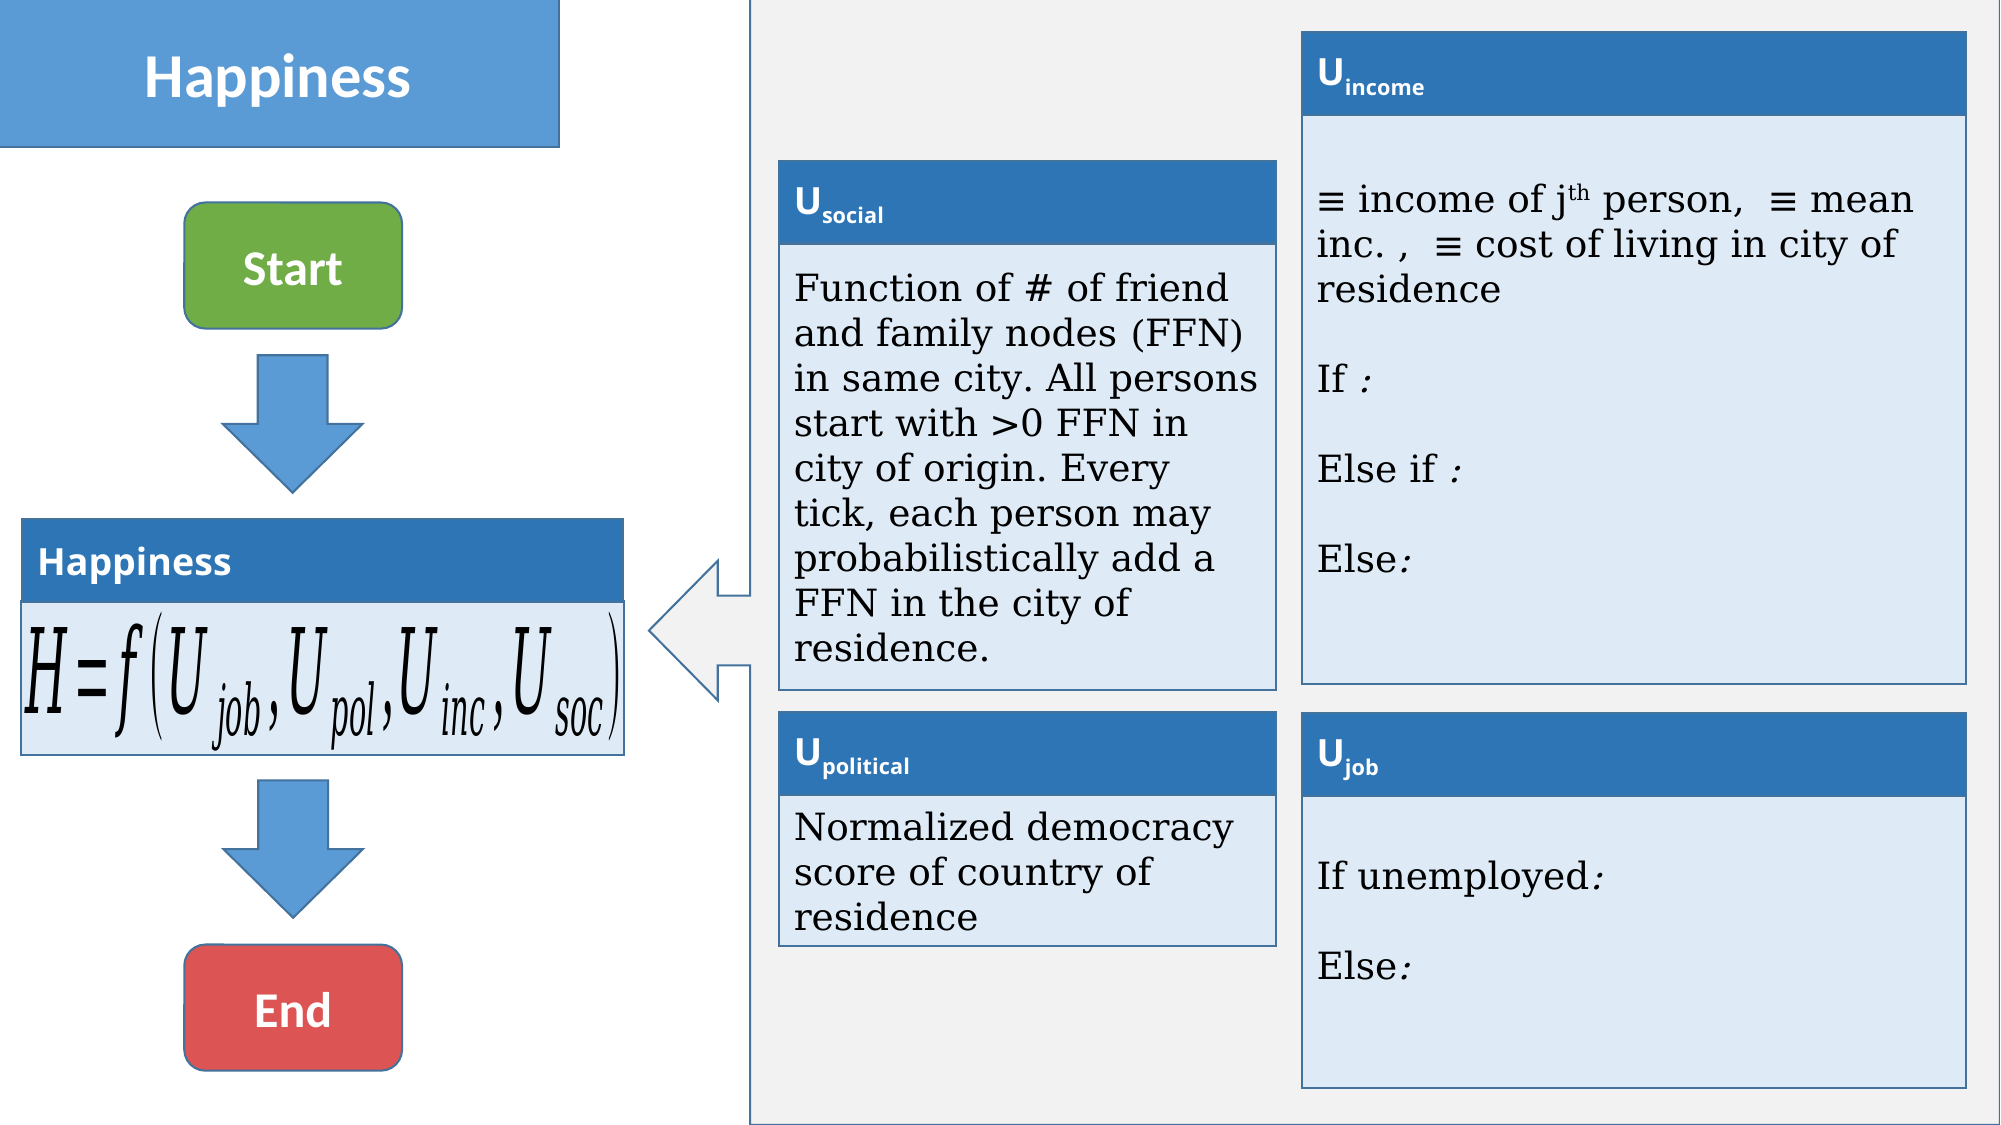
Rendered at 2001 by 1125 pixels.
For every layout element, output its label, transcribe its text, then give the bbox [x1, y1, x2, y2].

text_box [220, 354, 365, 495]
text_box [647, 0, 2000, 1125]
text_box End [183, 943, 404, 1072]
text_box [779, 160, 1277, 691]
text_box Happiness [0, 0, 560, 148]
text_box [1301, 32, 1967, 685]
text_box [220, 779, 366, 920]
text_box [1301, 713, 1967, 1089]
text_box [779, 712, 1277, 947]
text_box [22, 519, 624, 754]
text_box Start [183, 201, 404, 330]
